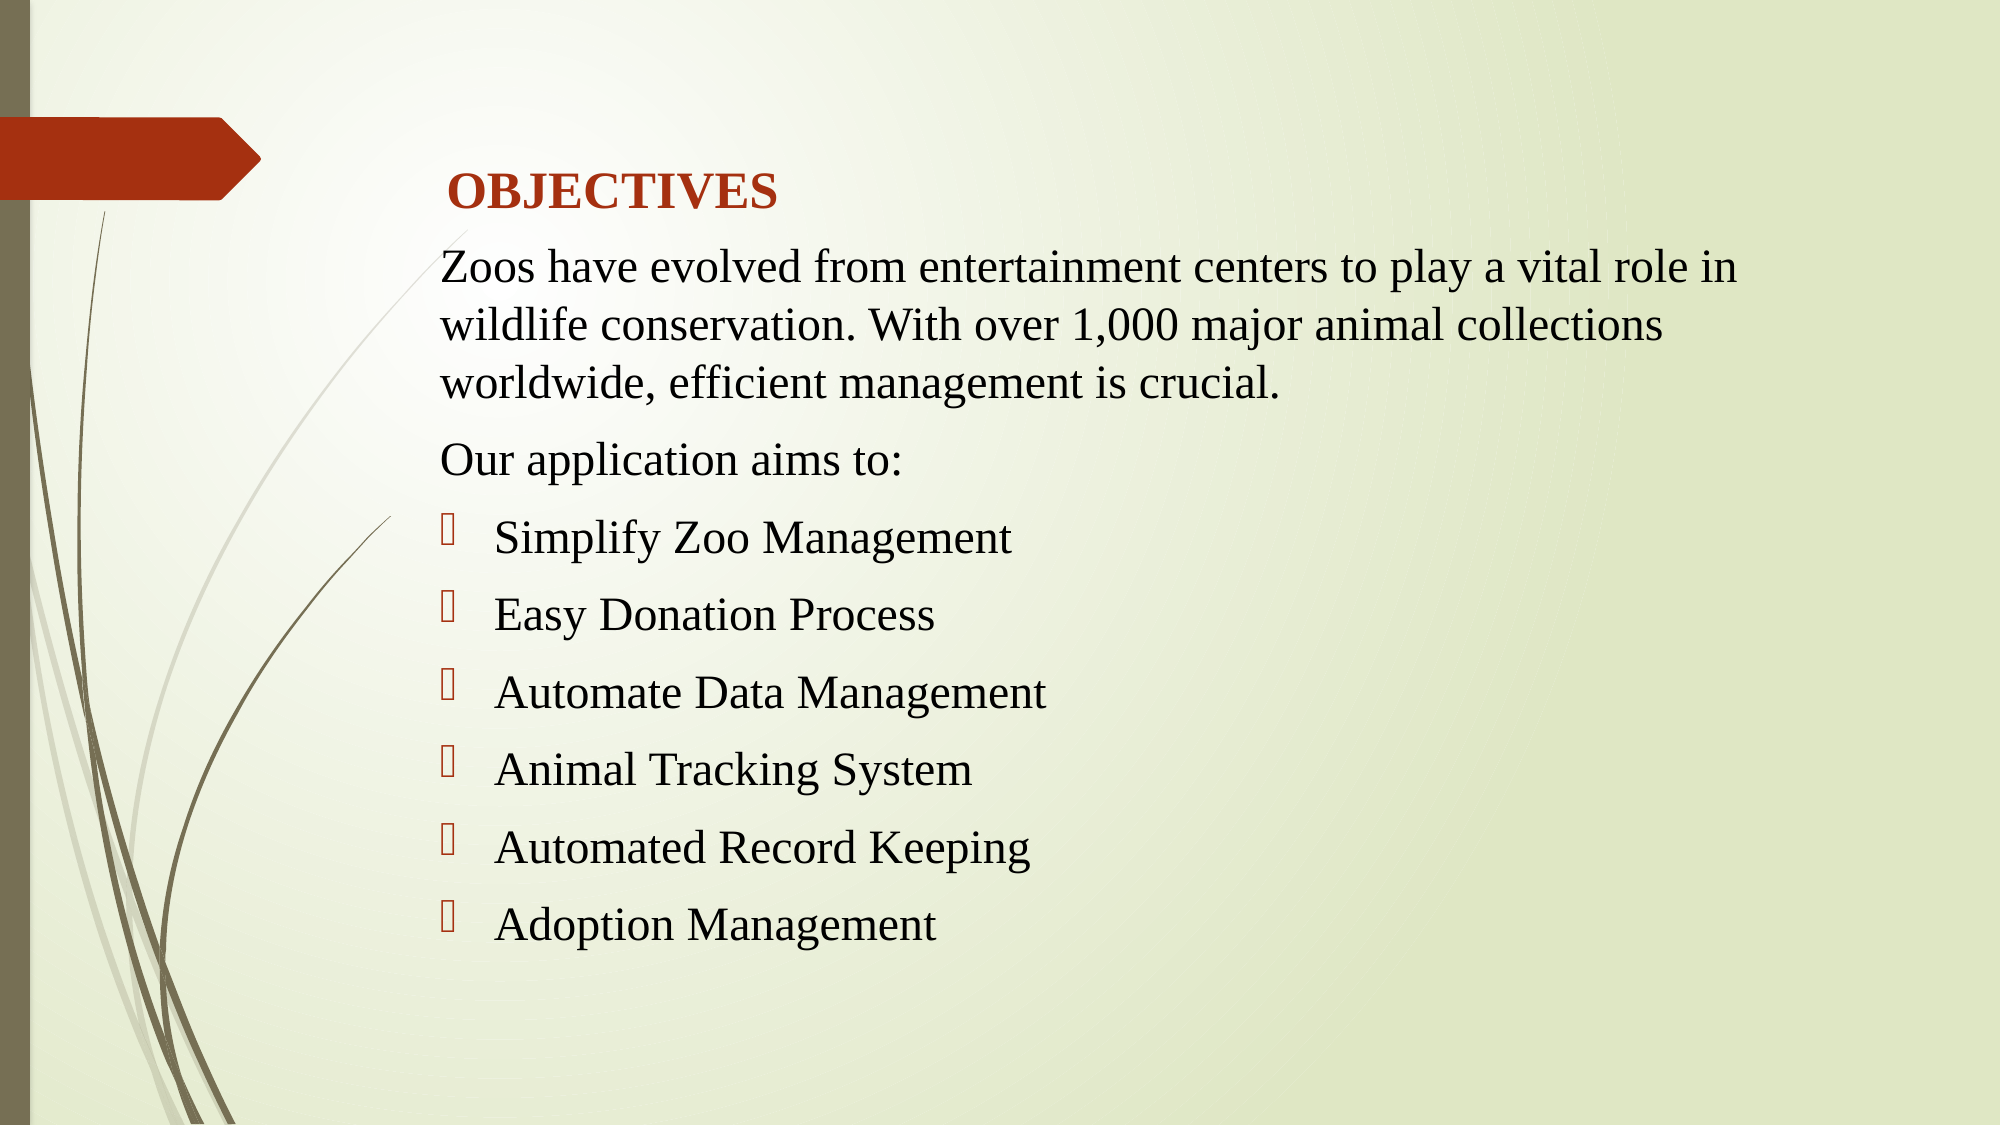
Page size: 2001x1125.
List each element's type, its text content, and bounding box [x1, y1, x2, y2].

list Zoos have evolved from entertainment centers to play a vital role in wildlife conservation. With over 1,000 major animal collections worldwide, efficient management is crucial. Our application aims to: Simplify Zoo Management Easy Donation Process Automate Data Management Animal Tracking System Automated Record Keeping Adoption Management [424, 227, 1888, 964]
title OBJECTIVES [424, 117, 1888, 227]
